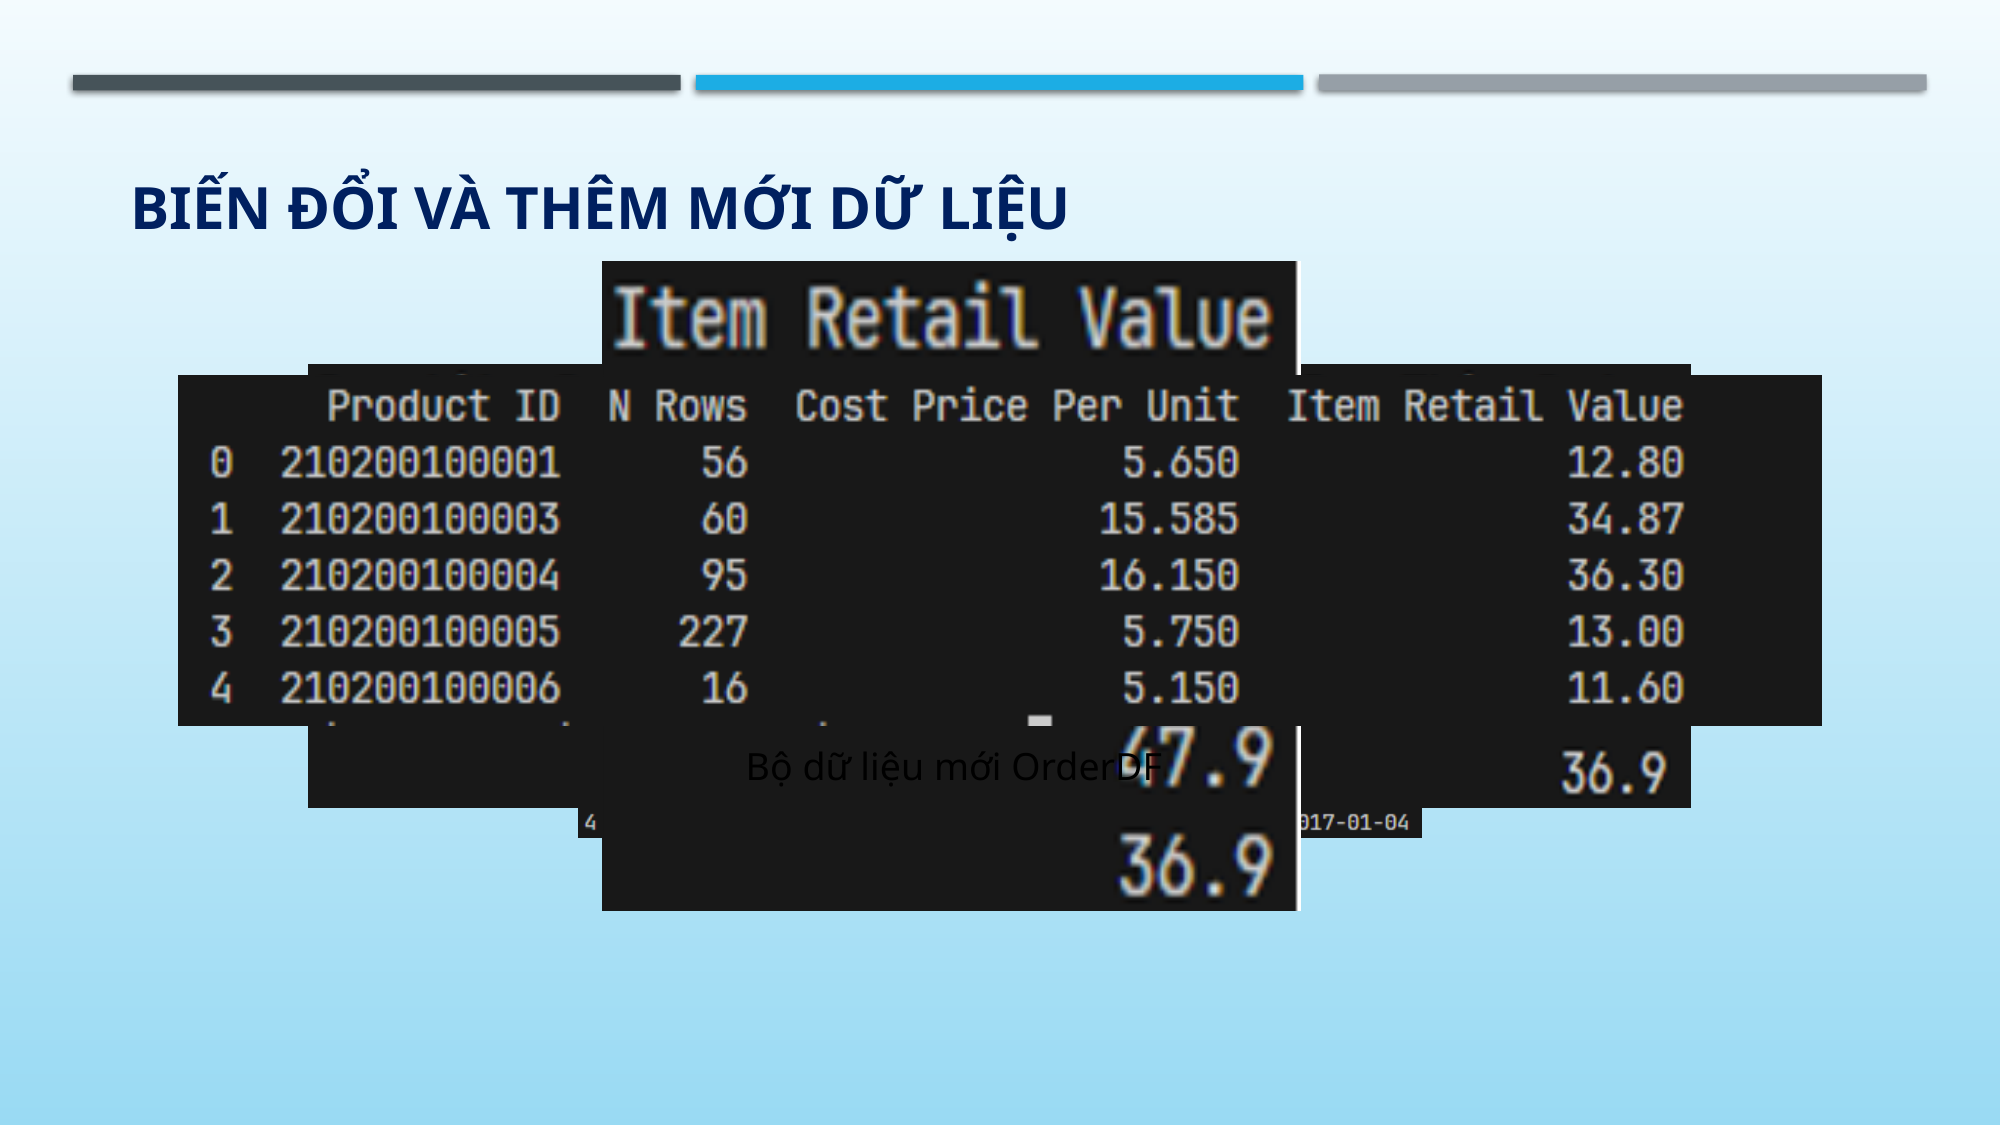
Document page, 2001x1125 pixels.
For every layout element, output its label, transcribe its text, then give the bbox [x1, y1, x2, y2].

picture [308, 261, 1692, 374]
picture [308, 798, 1692, 911]
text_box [177, 374, 1823, 798]
title Biến đổi và thêm mới dữ liệu [96, 153, 1105, 249]
